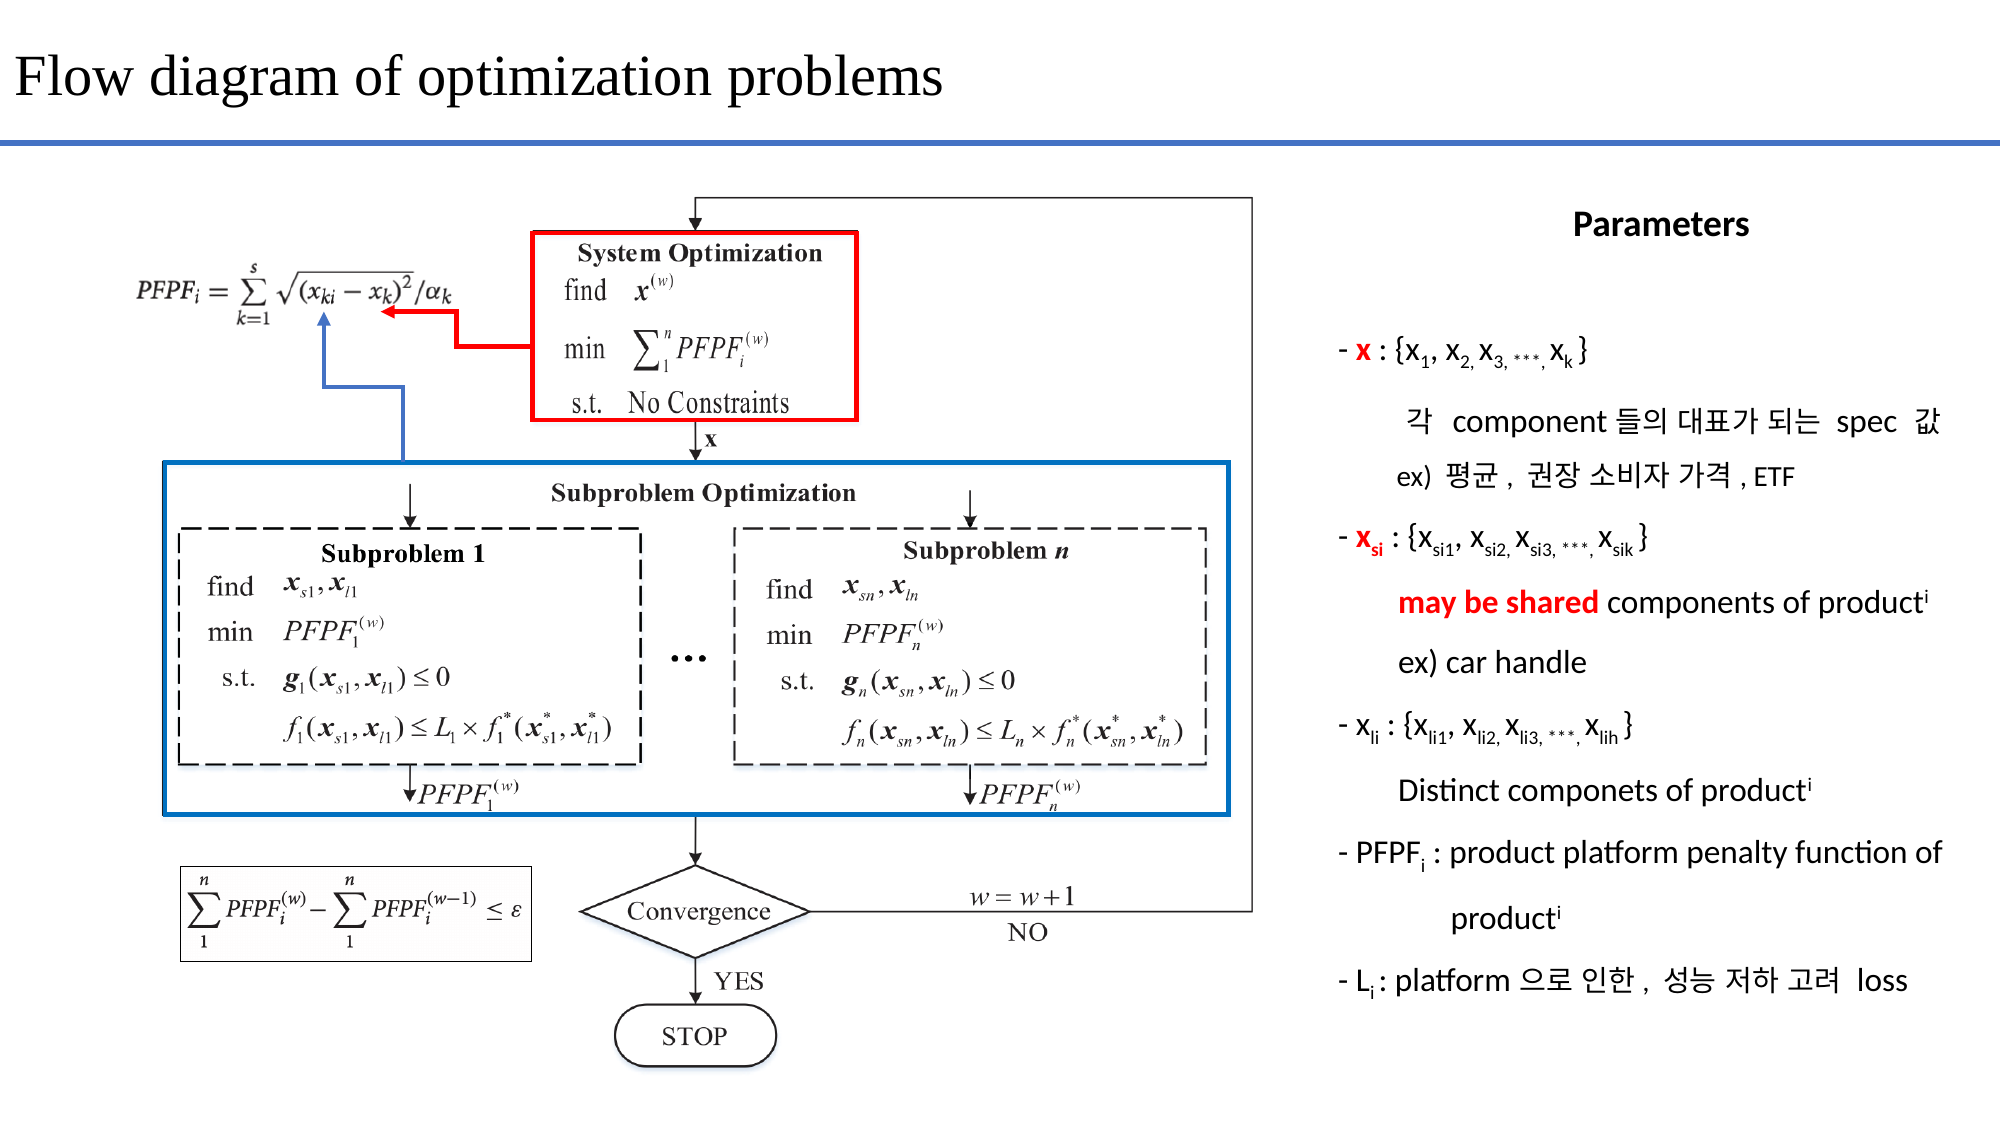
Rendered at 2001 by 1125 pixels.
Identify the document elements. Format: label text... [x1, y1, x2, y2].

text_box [287, 347, 439, 427]
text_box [380, 311, 533, 347]
text_box Flow diagram of optimization problems [0, 29, 2000, 114]
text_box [129, 170, 1313, 1096]
text_box - x : {x1, x2, x3, ***, xk } 각 component들의 대표가 되는 spec 값 ex) 평균, 권장 소비자 가격, ETF - xsi : {xsi1, xsi2, xsi3, ***, xsik } may be shared components of producti ex) car handle - xli : {xli1, xli2, xli3, ***, xlih } Distinct componets of producti - PFPFi : product platform penalty function of producti - Li : platform으로 인한, 성능 저하 고려 loss [1323, 296, 2000, 1072]
picture [129, 262, 461, 331]
text_box Parameters [1531, 191, 1793, 252]
